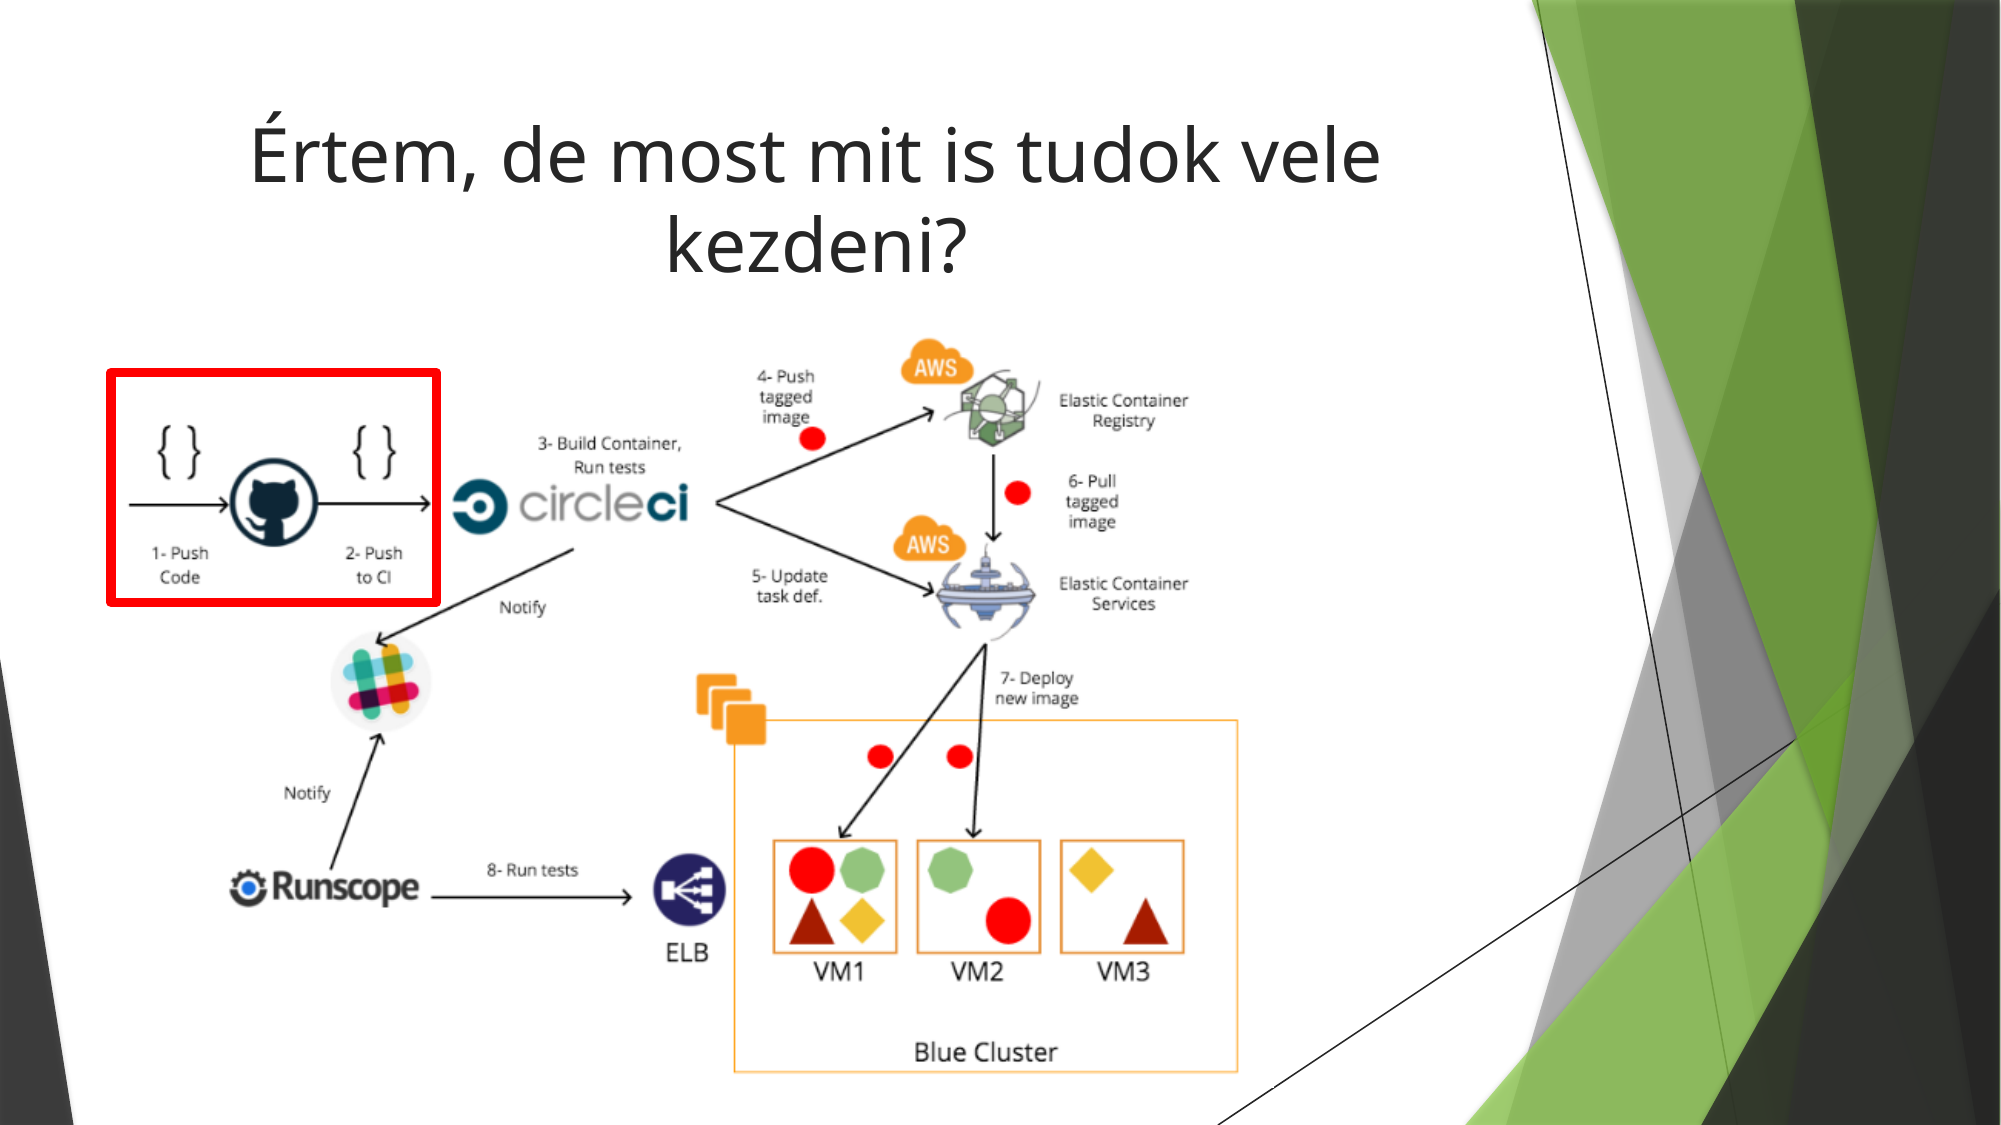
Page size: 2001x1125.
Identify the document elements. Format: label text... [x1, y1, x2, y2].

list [110, 316, 1275, 1088]
title Értem, de most mit is tudok vele kezdeni? [111, 99, 1522, 317]
